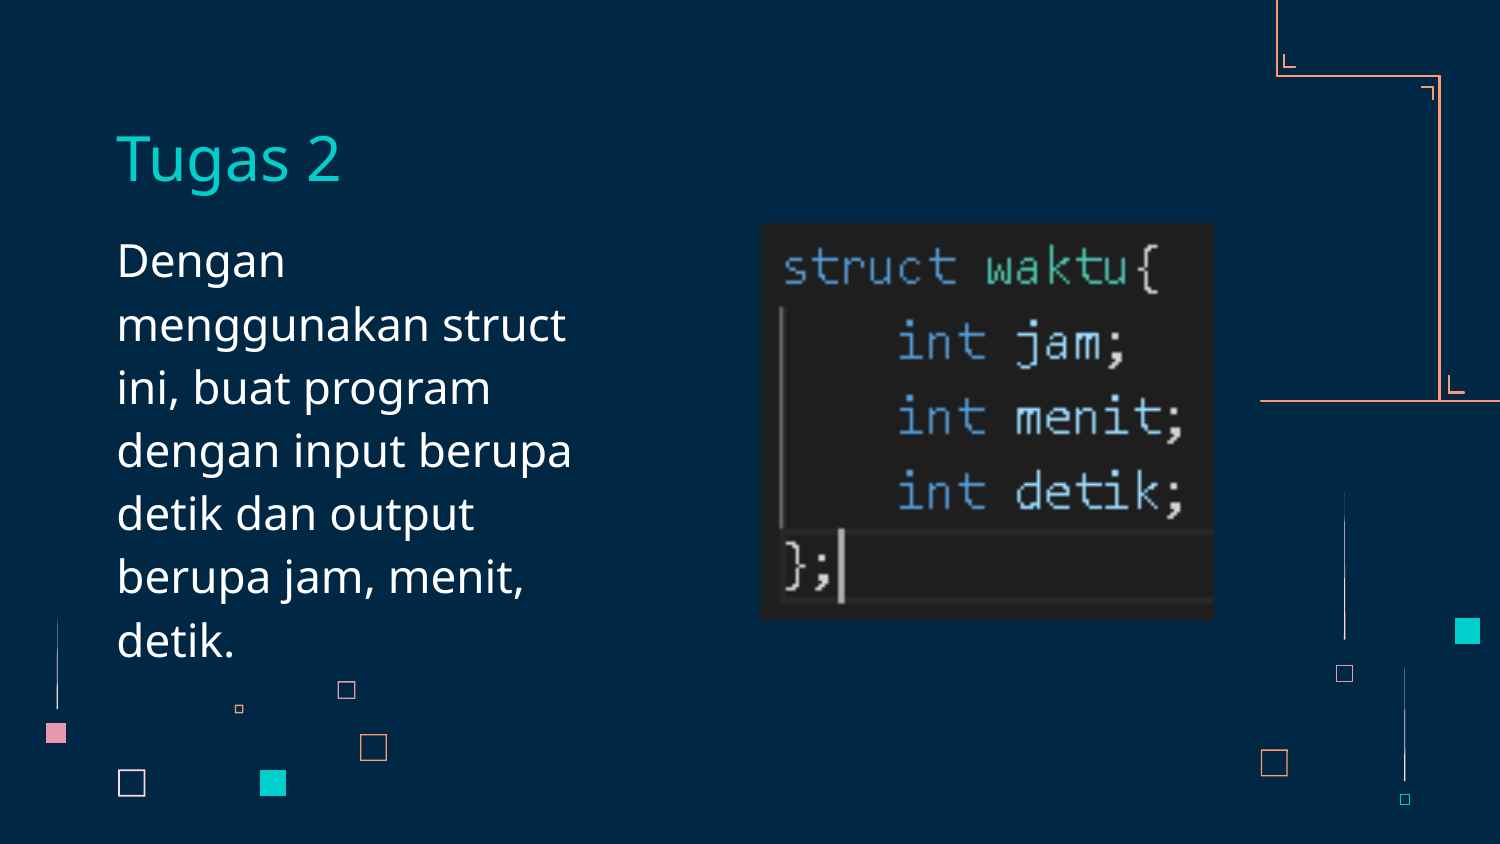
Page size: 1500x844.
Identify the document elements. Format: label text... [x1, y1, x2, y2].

title Tugas 2 [101, 114, 671, 209]
picture [760, 223, 1214, 621]
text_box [1260, 0, 1500, 402]
list Dengan menggunakan struct ini, buat program dengan input berupa detik dan output berupa jam, menit, detik. [101, 209, 594, 712]
